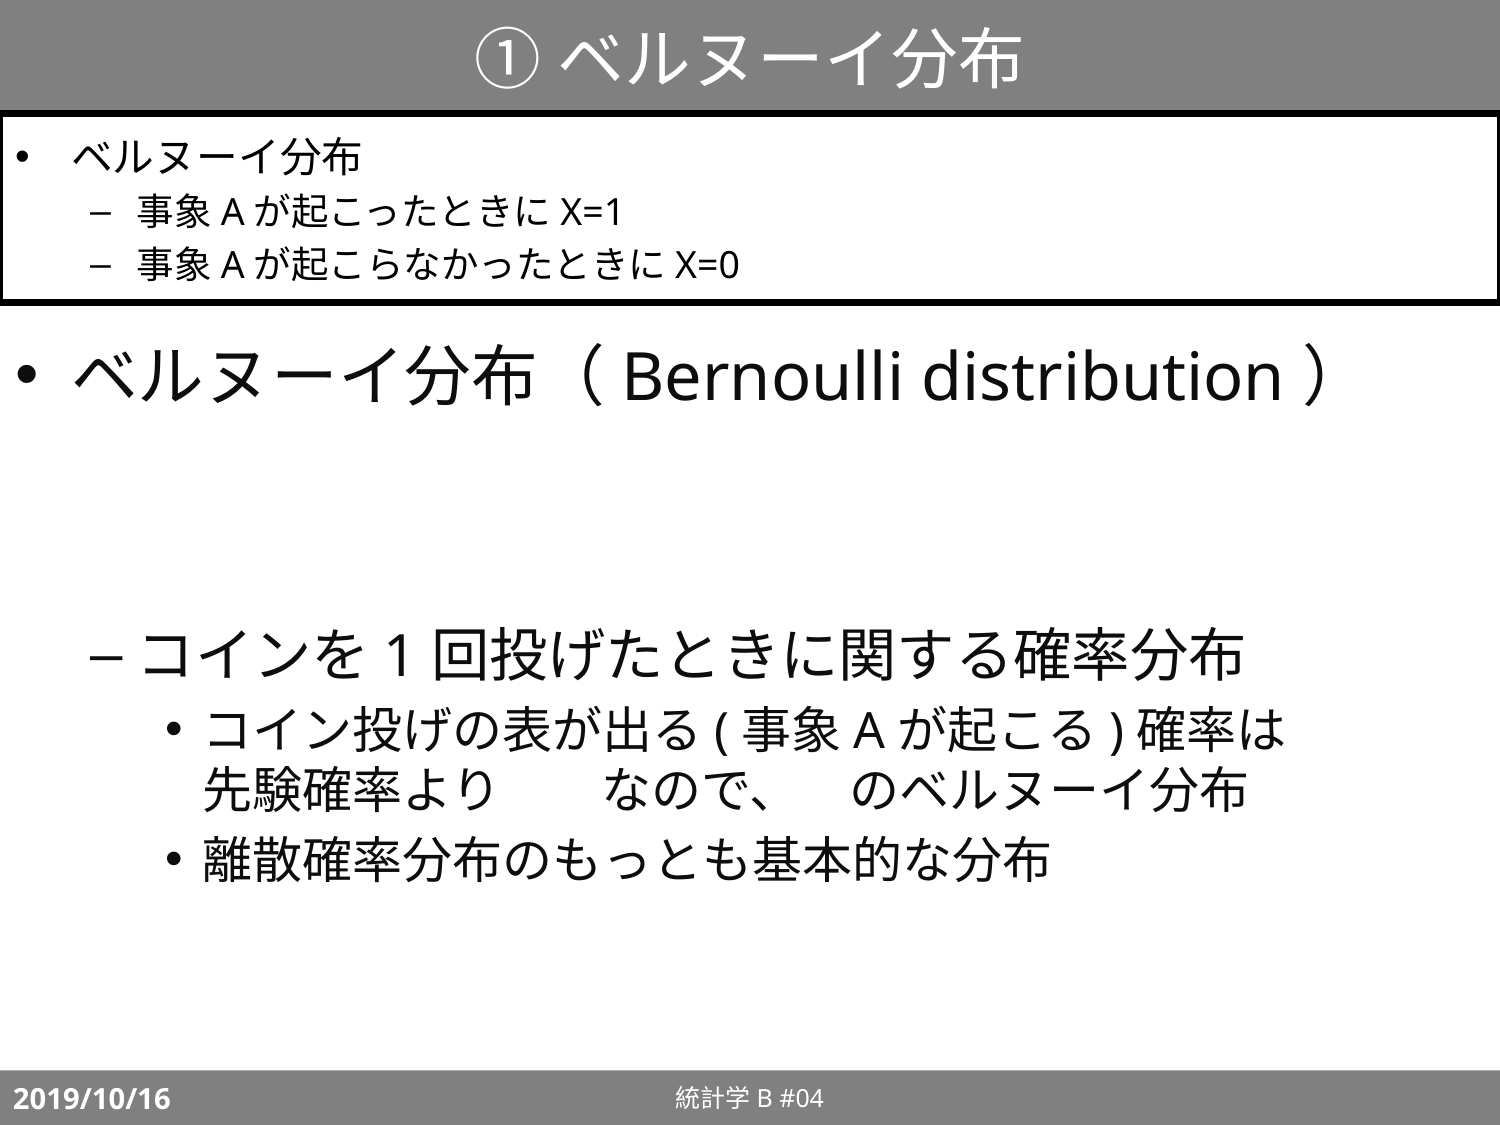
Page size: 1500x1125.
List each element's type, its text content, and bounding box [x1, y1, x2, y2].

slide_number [0, 1070, 266, 1125]
list ベルヌーイ分布 事象Aが起こったときにX=1 事象Aが起こらなかったときにX=0 [0, 110, 1500, 306]
footer 統計学B #04 [295, 1070, 1205, 1125]
title ①ベルヌーイ分布 [0, 0, 1500, 110]
